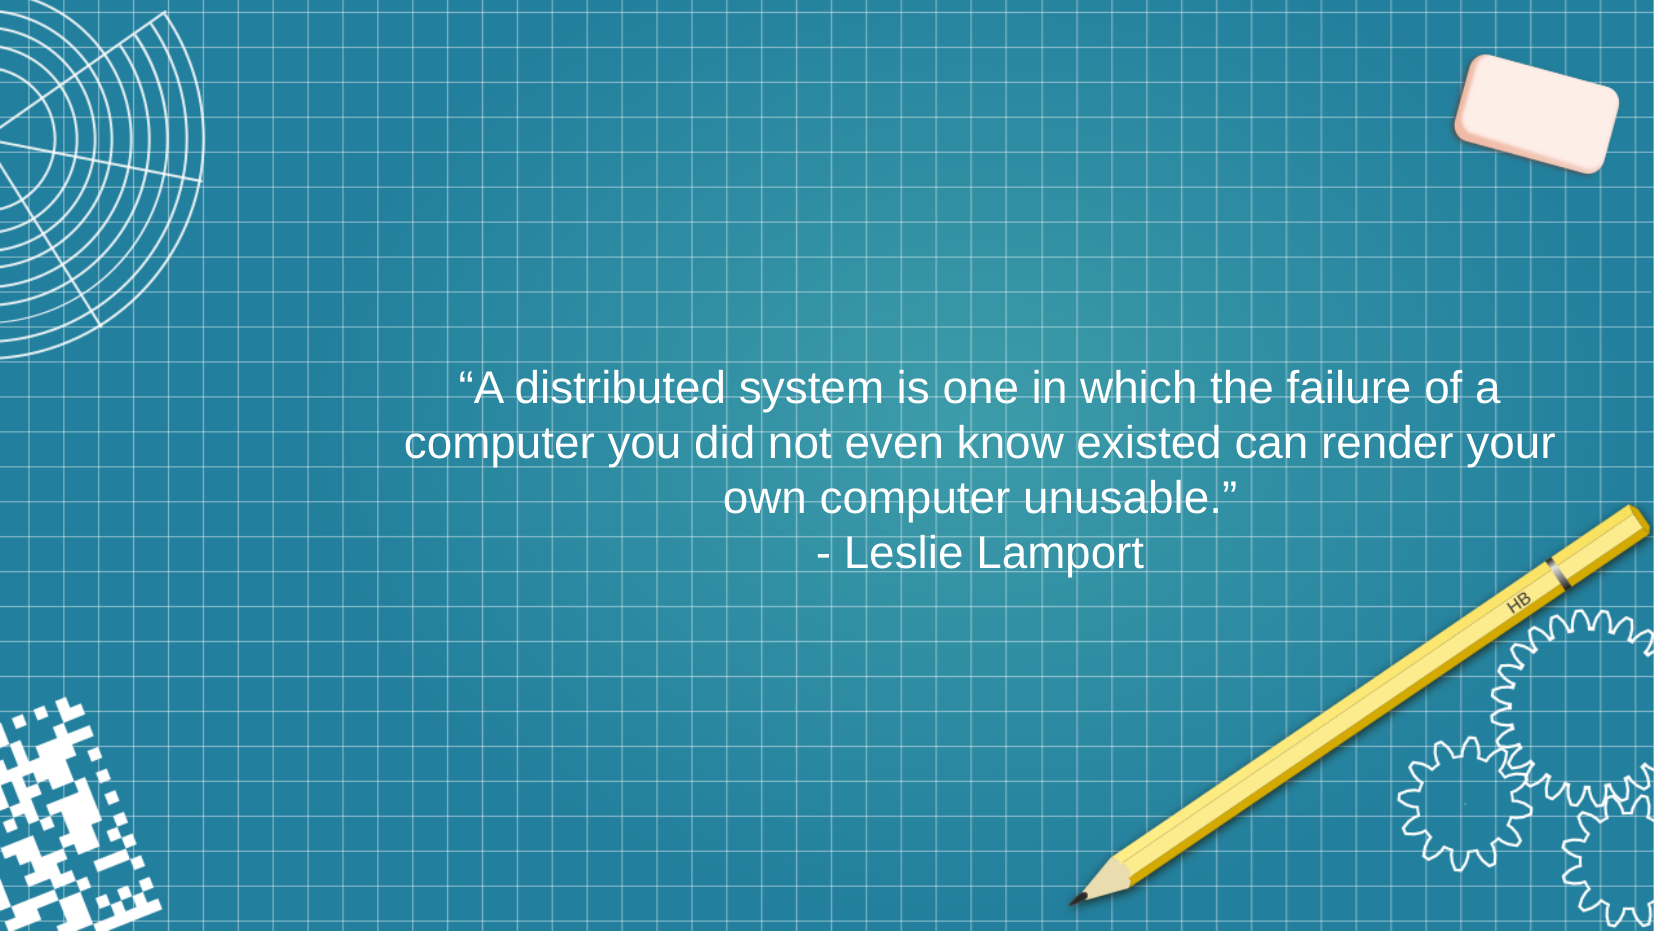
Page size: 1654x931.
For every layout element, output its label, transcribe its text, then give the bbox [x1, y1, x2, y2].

picture [0, 0, 1654, 931]
title “A distributed system is one in which the failure of a computer you did not even know existed can render your own computer unusable.” - Leslie Lamport [389, 364, 1571, 570]
